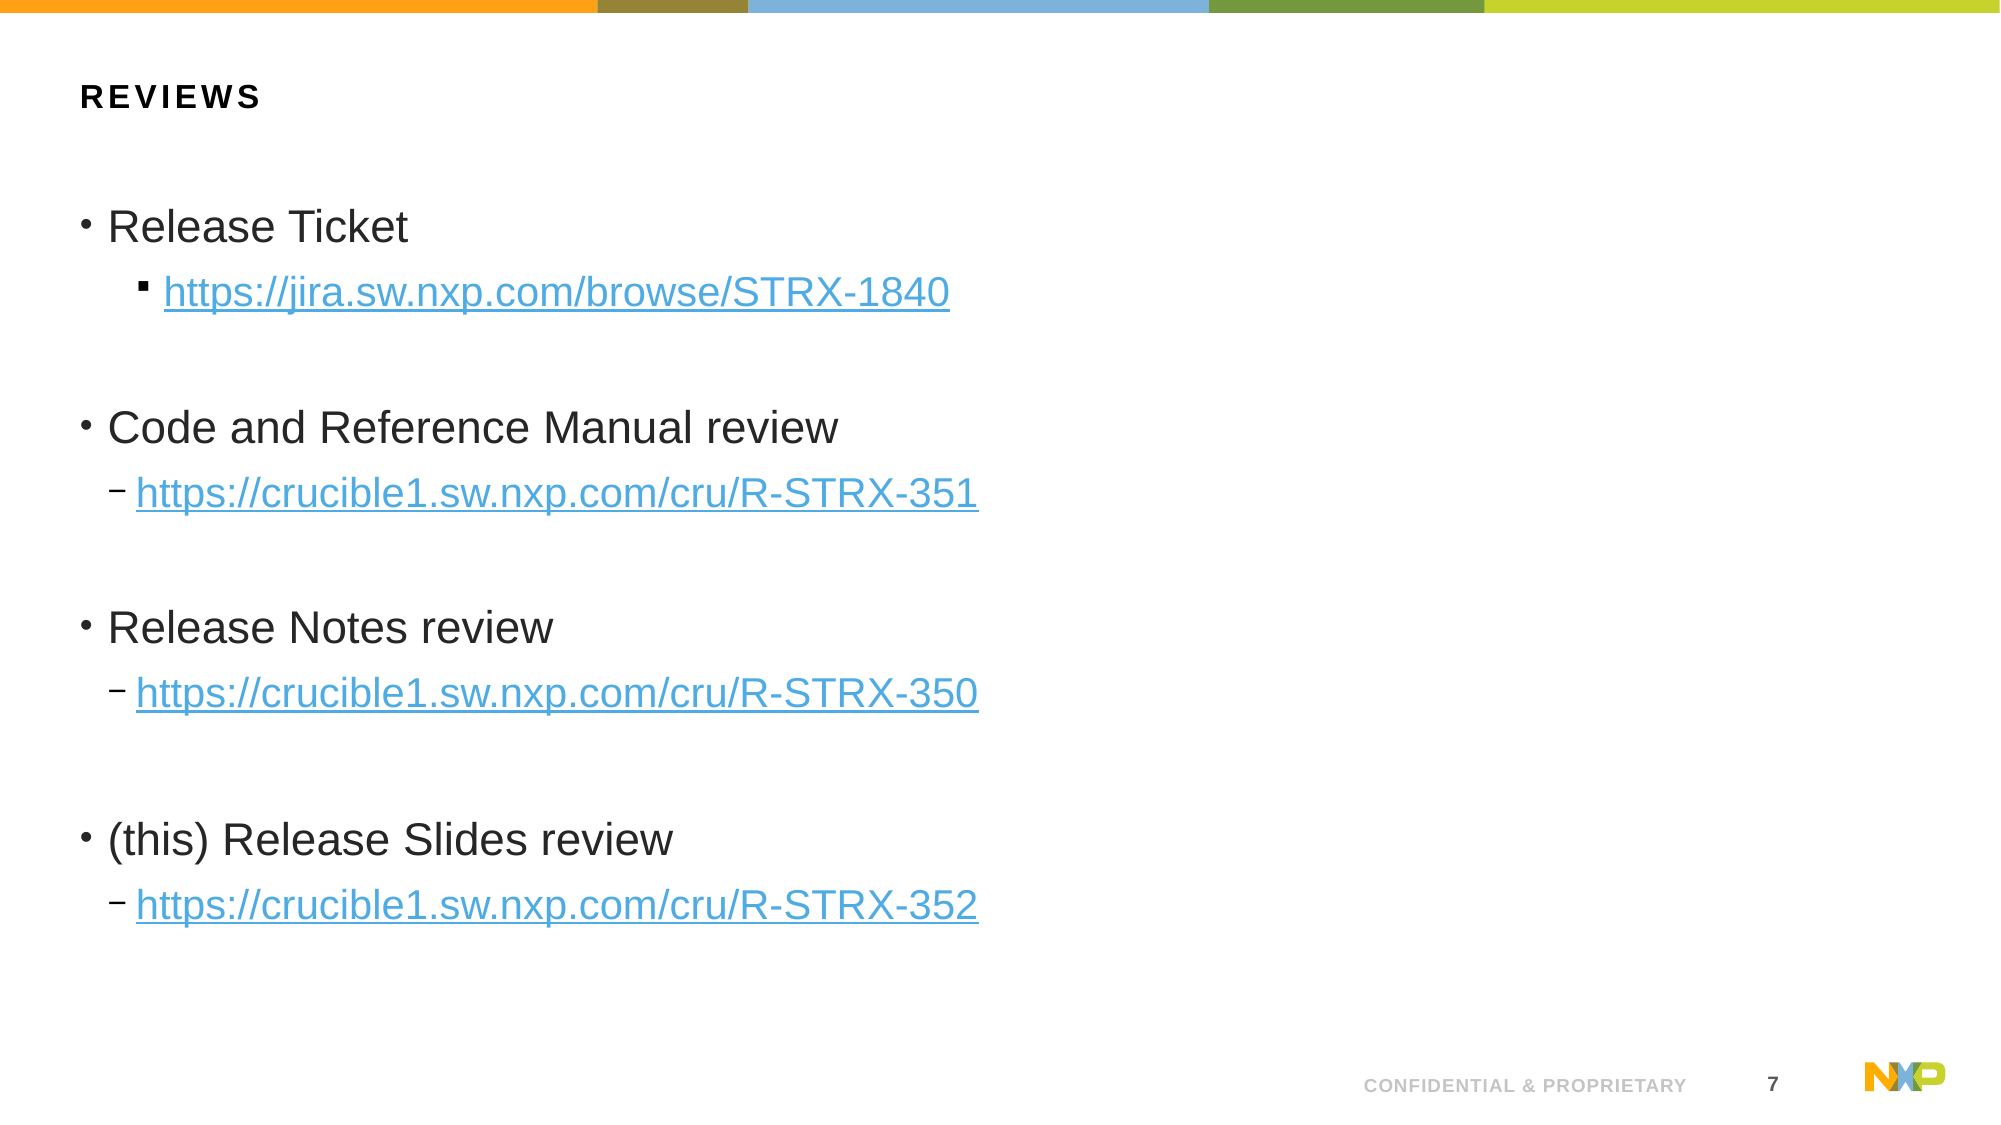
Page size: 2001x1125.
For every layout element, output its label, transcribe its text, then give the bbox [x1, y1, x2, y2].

title reviews [64, 67, 1940, 176]
list Release Ticket https://jira.sw.nxp.com/browse/STRX-1840 Code and Reference Manual review https://crucible1.sw.nxp.com/cru/R-STRX-351 Release Notes review https://crucible1.sw.nxp.com/cru/R-STRX-350 (this) Release Slides review https://crucible1.sw.nxp.com/cru/R-STRX-352 [64, 189, 1940, 955]
